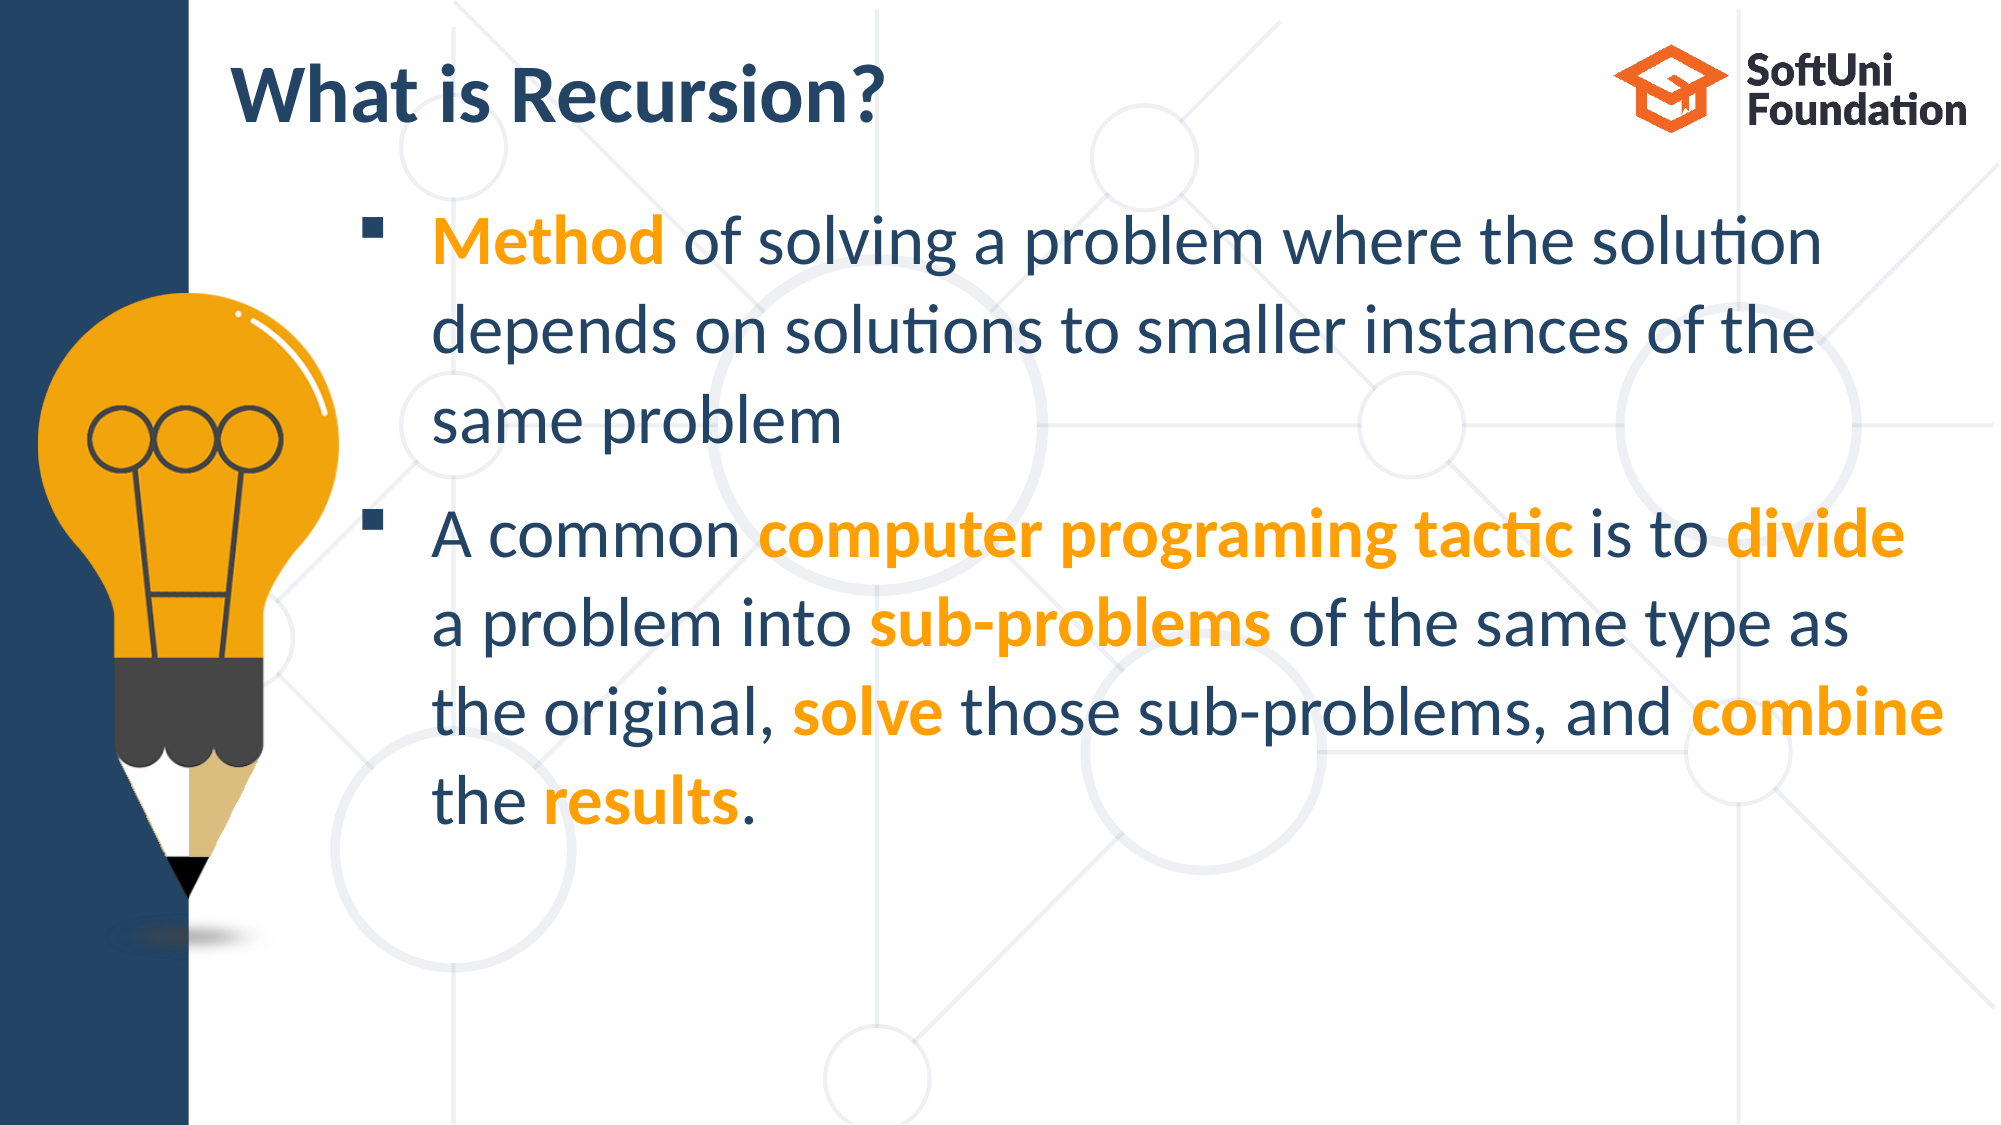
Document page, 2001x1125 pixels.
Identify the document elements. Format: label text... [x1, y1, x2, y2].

picture [38, 293, 338, 961]
picture [1613, 44, 1966, 133]
title What is Recursion? [212, 16, 1591, 162]
list Method of solving a problem where the solution depends on solutions to smaller instances of the same problem A common computer programing tactic is to divide a problem into sub-problems of the same type as the original, solve those sub-problems, and combine the results. [338, 183, 1968, 1050]
